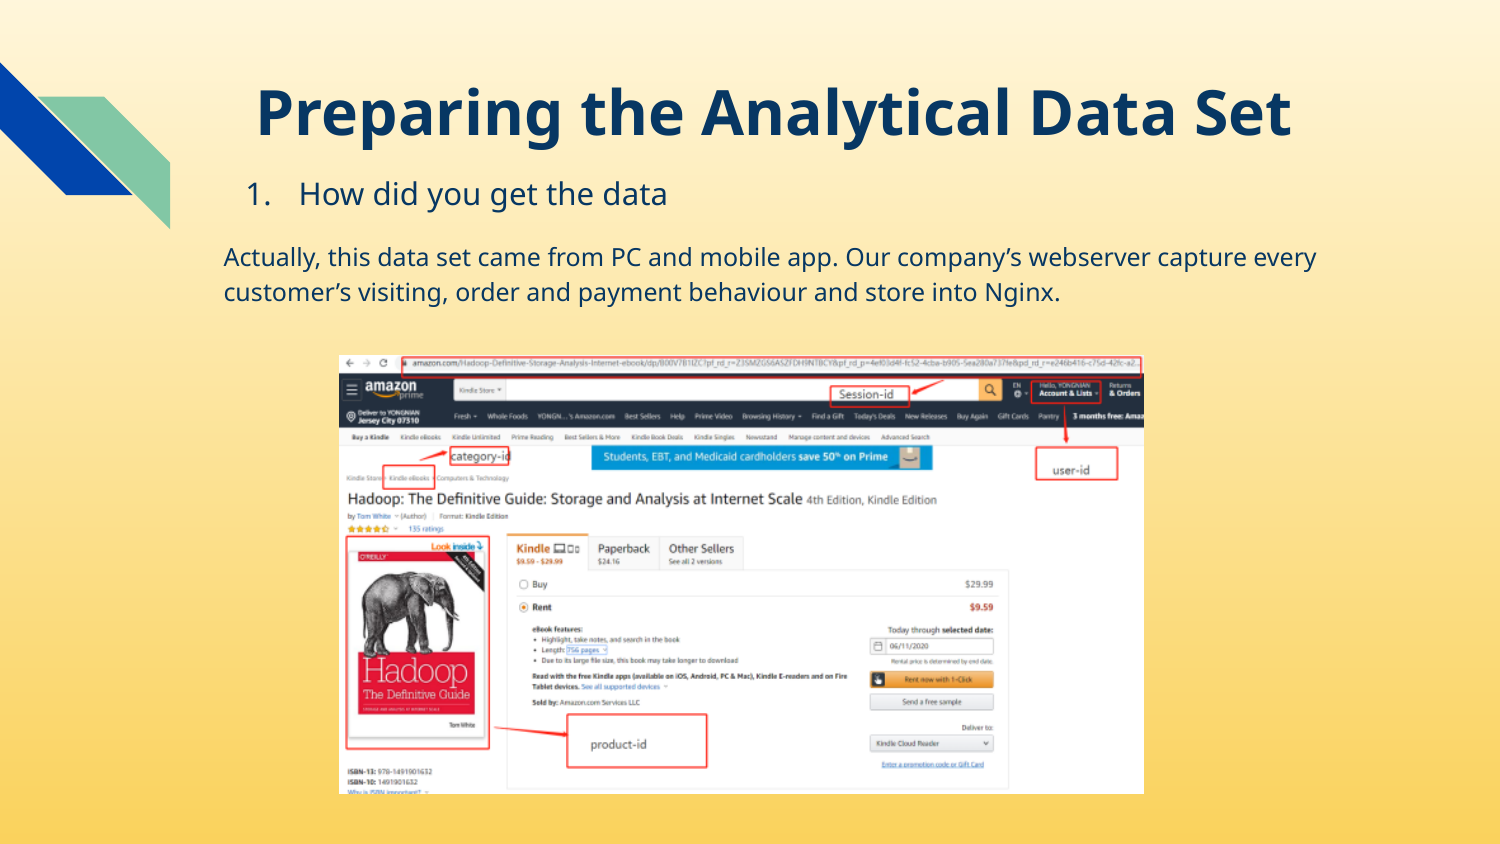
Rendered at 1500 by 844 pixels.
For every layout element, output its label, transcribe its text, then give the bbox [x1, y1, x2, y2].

list How did you get the data Actually, this data set came from PC and mobile app. Our company’s webserver capture every customer’s visiting, order and payment behaviour and store into Nginx. [208, 154, 1451, 829]
picture [339, 355, 1144, 795]
title Preparing the Analytical Data Set [240, 58, 1395, 154]
